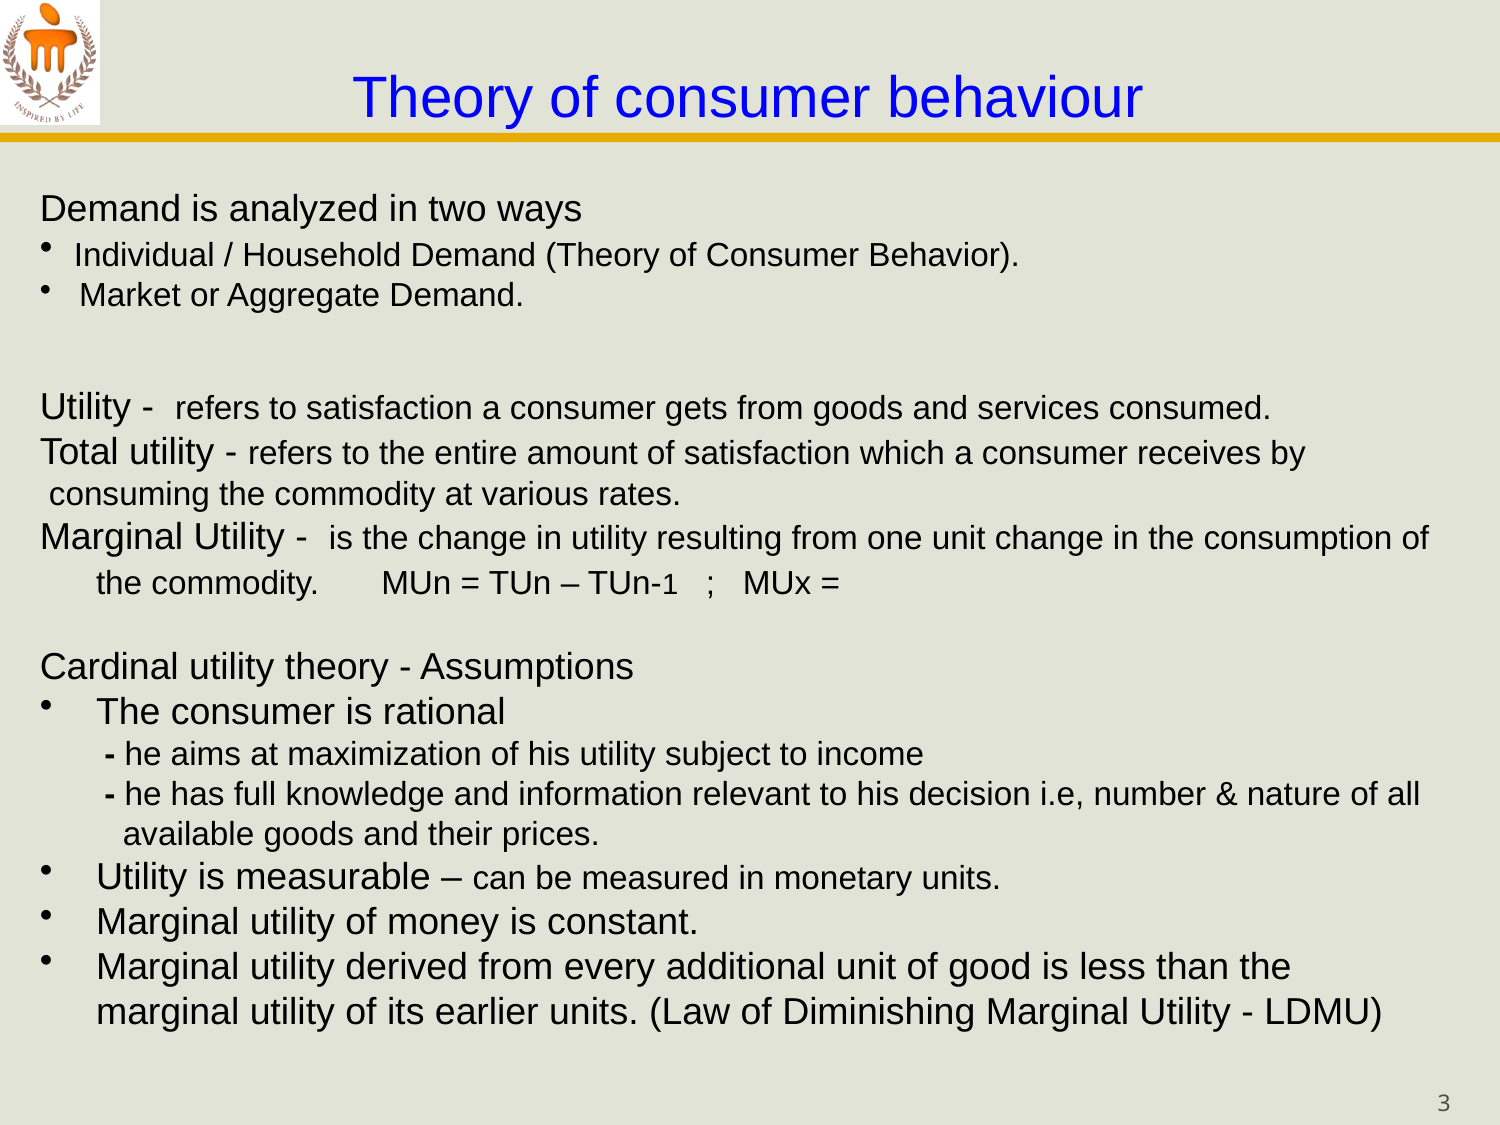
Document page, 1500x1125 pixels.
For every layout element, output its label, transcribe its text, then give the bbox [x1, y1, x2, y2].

slide_number 3 [1412, 1086, 1476, 1121]
text_box Demand is analyzed in two ways Individual / Household Demand (Theory of Consumer Behavior). Market or Aggregate Demand. [24, 176, 1263, 321]
text_box Utility - refers to satisfaction a consumer gets from goods and services consumed. Total utility - refers to the entire amount of satisfaction which a consumer receives by consuming the commodity at various rates. Marginal Utility - is the change in utility resulting from one unit change in the consumption of the commodity. MUn = TUn – TUn-1 ; MUx = Cardinal utility theory - Assumptions The consumer is rational - he aims at maximization of his utility subject to income - he has full knowledge and information relevant to his decision i.e, number & nature of all available goods and their prices. Utility is measurable – can be measured in monetary units. Marginal utility of money is constant. Marginal utility derived from every additional unit of good is less than the marginal utility of its earlier units. (Law of Diminishing Marginal Utility - LDMU) [24, 374, 1475, 1040]
text_box Theory of consumer behaviour [337, 51, 1225, 137]
picture [0, 0, 101, 126]
